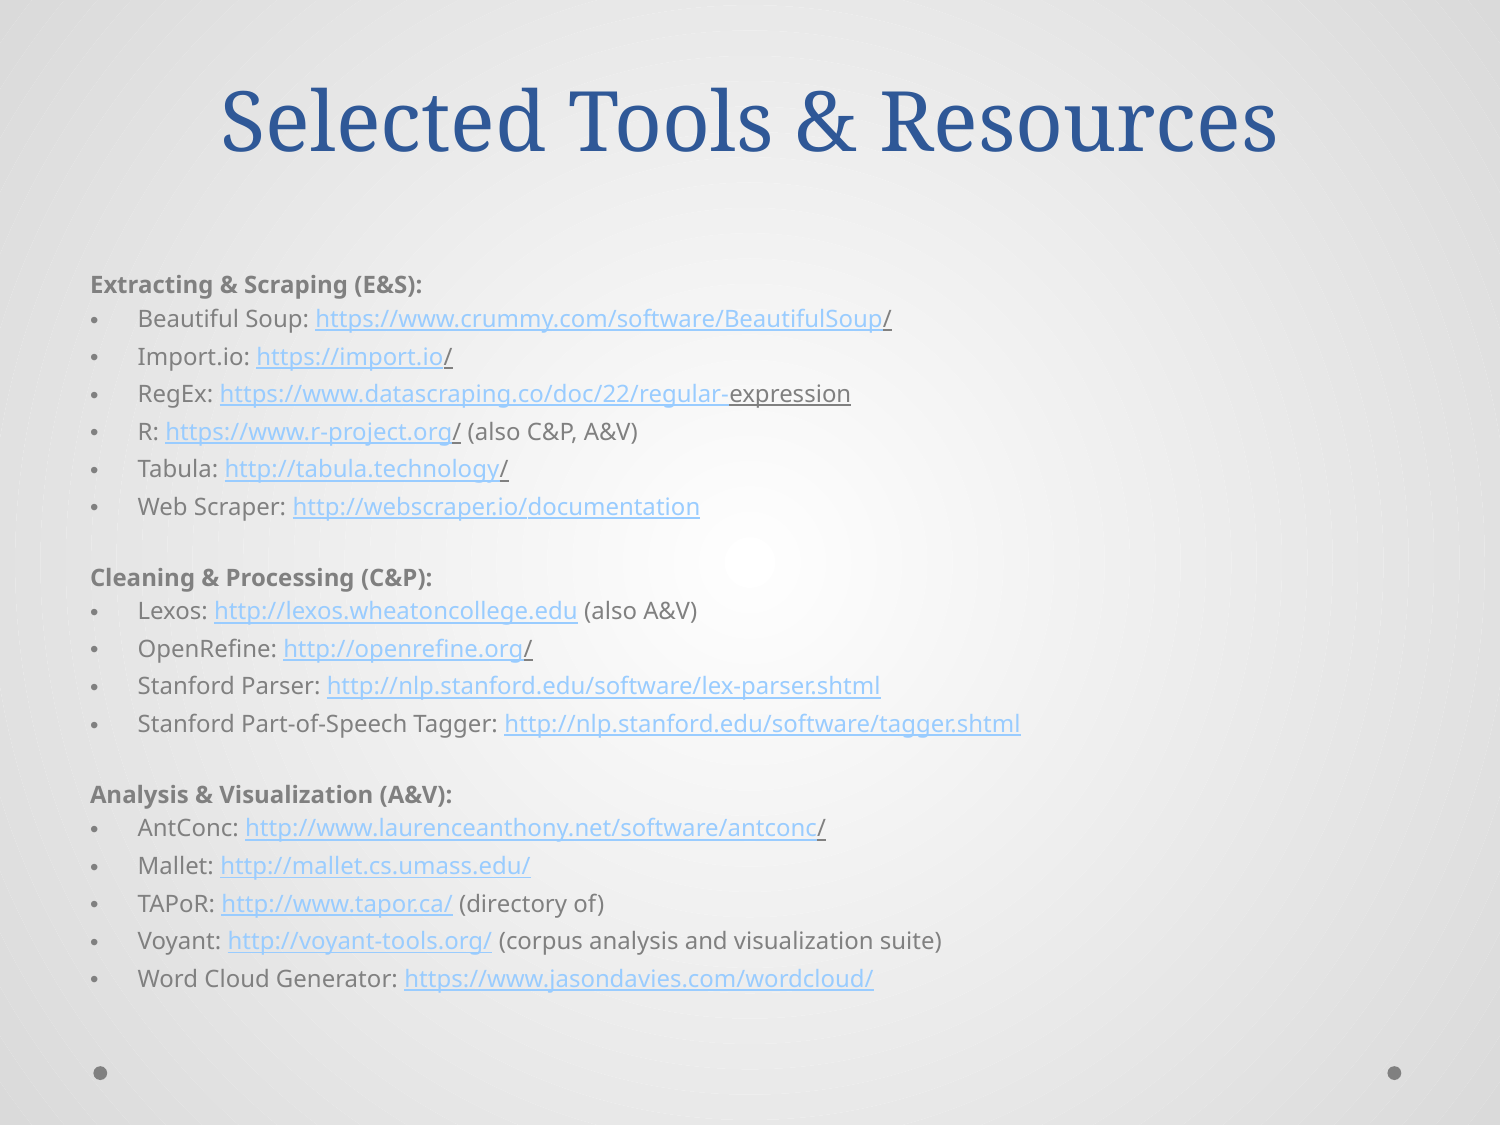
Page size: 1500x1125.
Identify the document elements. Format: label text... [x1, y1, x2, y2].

title Selected Tools & Resources [75, 50, 1425, 176]
list Extracting & Scraping (E&S): Beautiful Soup: https://www.crummy.com/software/BeautifulSoup/ Import.io: https://import.io/ RegEx: https://www.datascraping.co/doc/22/regular-expression R: https://www.r-project.org/ (also C&P, A&V) Tabula: http://tabula.technology/ Web Scraper: http://webscraper.io/documentation Cleaning & Processing (C&P): Lexos: http://lexos.wheatoncollege.edu (also A&V) OpenRefine: http://openrefine.org/ Stanford Parser: http://nlp.stanford.edu/software/lex-parser.shtml Stanford Part-of-Speech Tagger: http://nlp.stanford.edu/software/tagger.shtml Analysis & Visualization (A&V): AntConc: http://www.laurenceanthony.net/software/antconc/ Mallet: http://mallet.cs.umass.edu/ TAPoR: http://www.tapor.ca/ (directory of) Voyant: http://voyant-tools.org/ (corpus analysis and visualization suite) Word Cloud Generator: https://www.jasondavies.com/wordcloud/ [75, 262, 1425, 1005]
